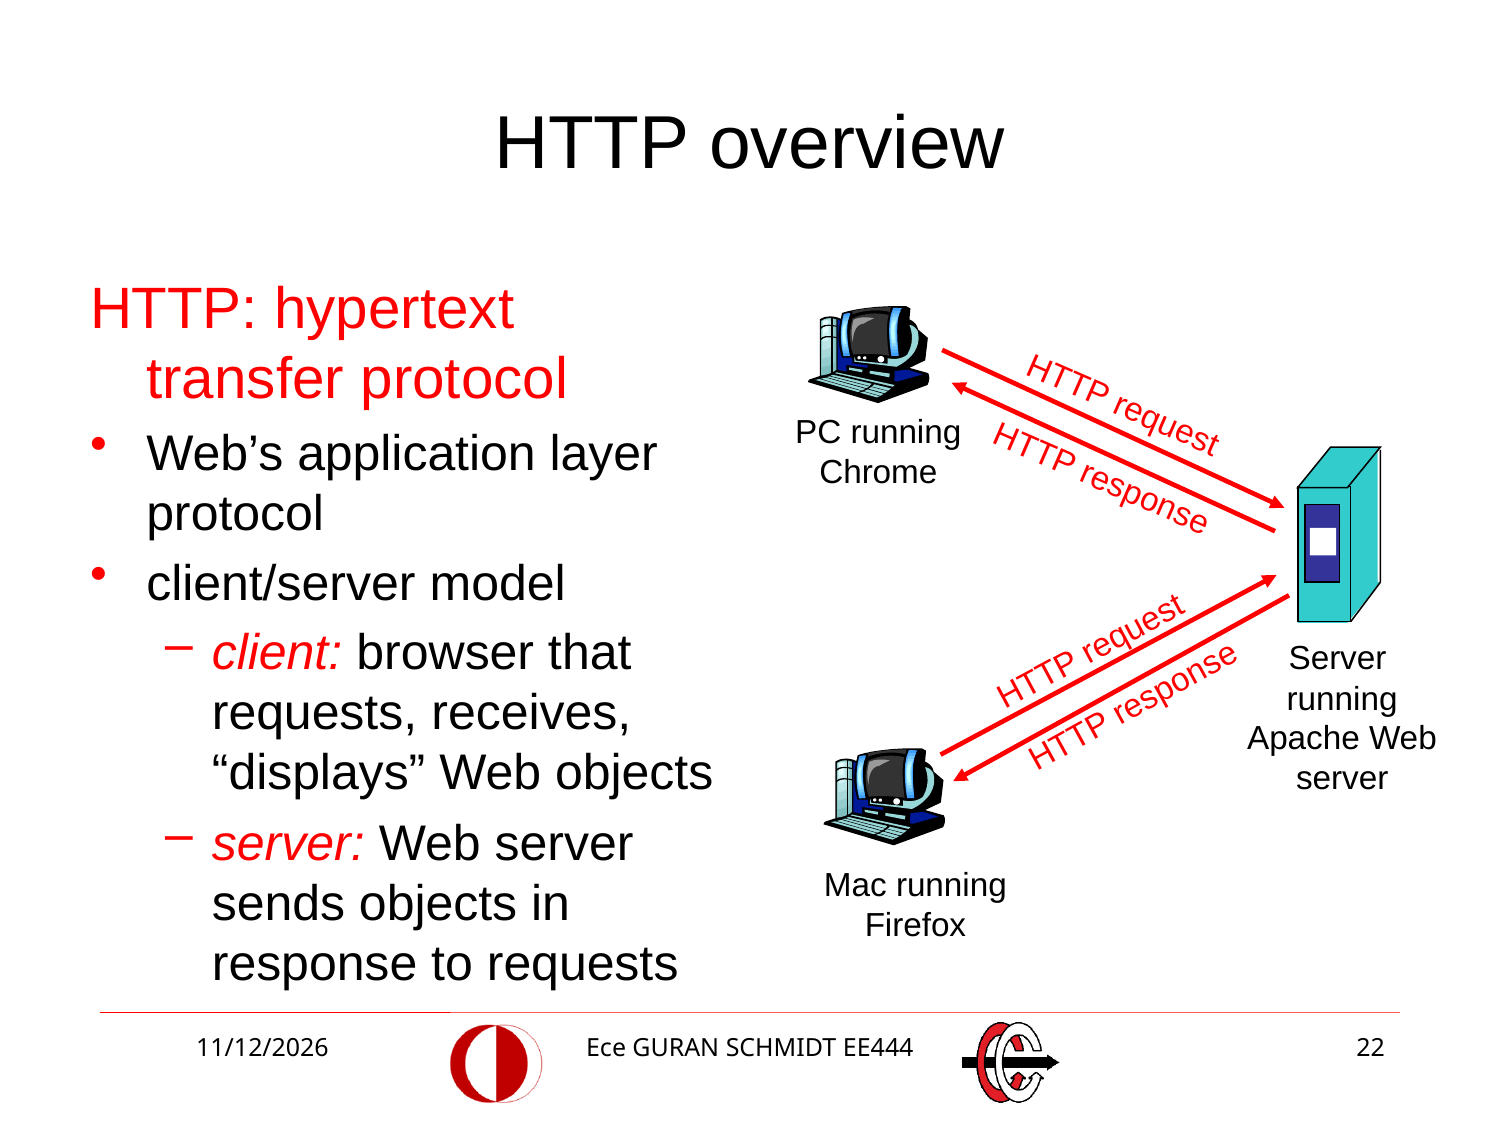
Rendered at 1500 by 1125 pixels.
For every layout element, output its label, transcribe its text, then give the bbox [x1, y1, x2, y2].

title HTTP overview [75, 45, 1425, 233]
text_box [953, 751, 1008, 782]
text_box [1205, 574, 1277, 614]
text_box [951, 382, 992, 402]
picture [448, 1023, 543, 1103]
text_box HTTP response [971, 399, 1234, 555]
text_box Server running Apache Web server [1232, 629, 1452, 804]
text_box HTTP request [1005, 331, 1244, 476]
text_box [823, 747, 948, 846]
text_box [1297, 446, 1381, 624]
text_box HTTP request [972, 569, 1207, 729]
text_box [1137, 440, 1285, 509]
text_box PC running Chrome [780, 402, 977, 498]
text_box Mac running Firefox [809, 855, 1023, 951]
text_box HTTP response [1004, 616, 1260, 791]
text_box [807, 304, 932, 404]
list HTTP: hypertext transfer protocol Web’s application layer protocol client/server model client: browser that requests, receives, “displays” Web objects server: Web server sends objects in response to requests [75, 262, 737, 1005]
picture [954, 1019, 1064, 1106]
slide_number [99, 1024, 425, 1103]
slide_number 22 [1074, 1024, 1400, 1103]
footer Ece GURAN SCHMIDT EE444 [512, 1024, 988, 1103]
